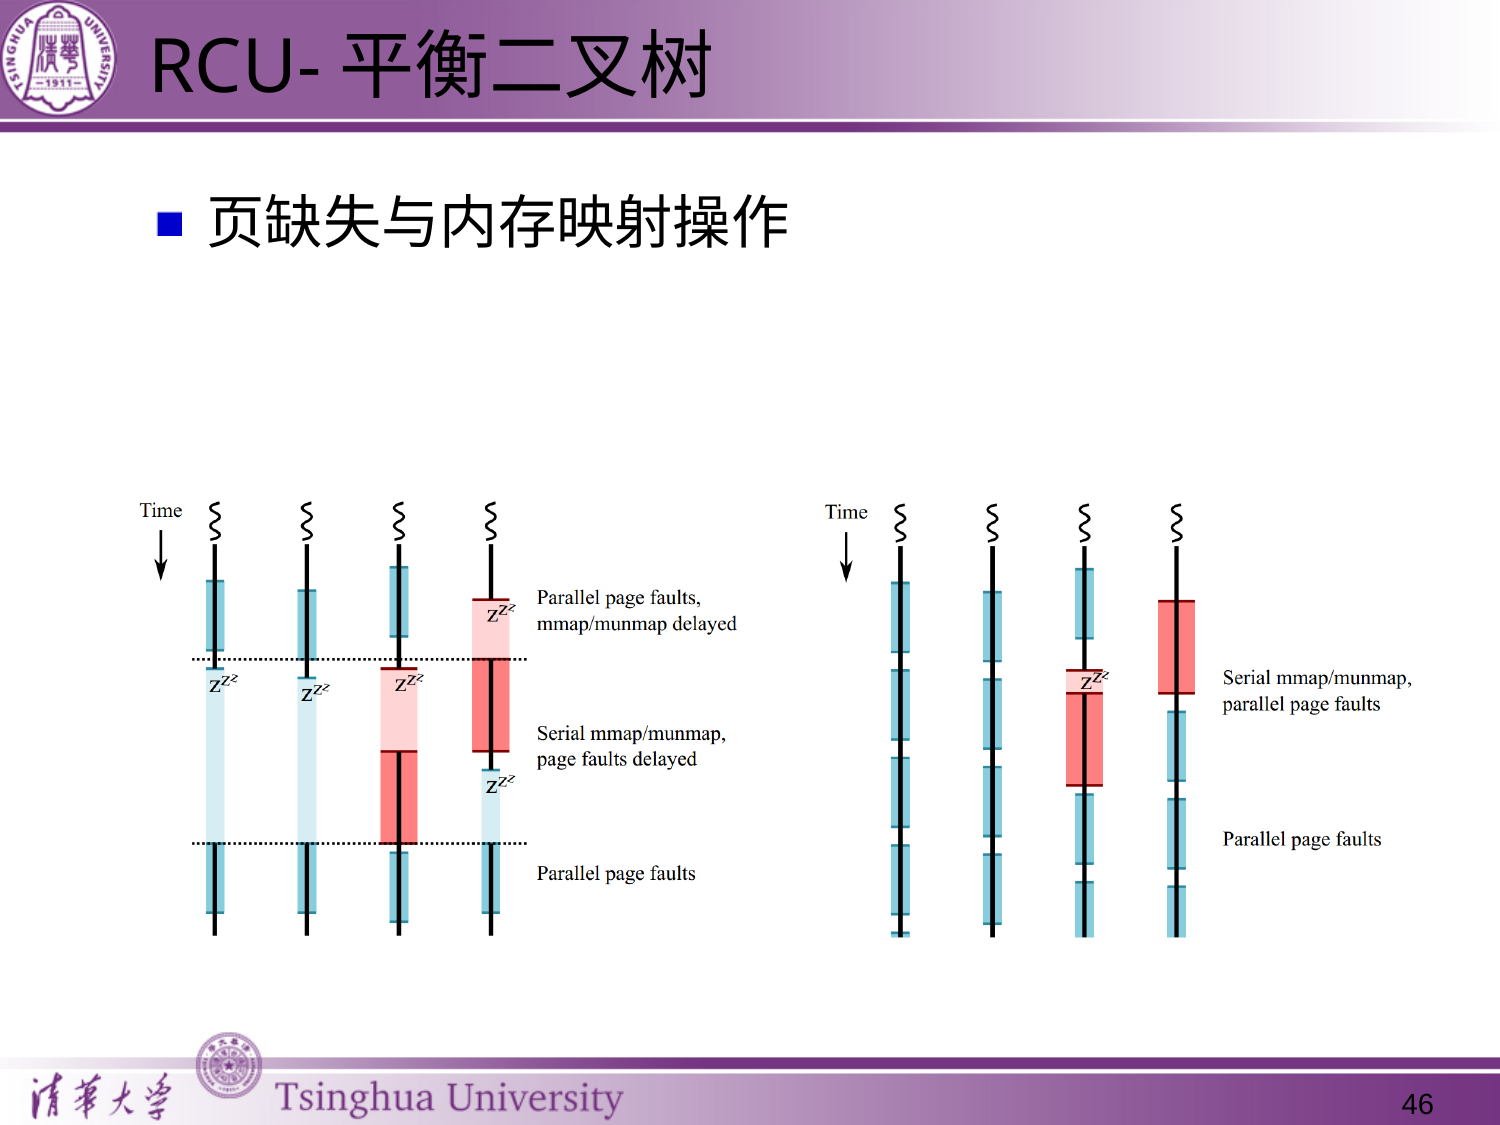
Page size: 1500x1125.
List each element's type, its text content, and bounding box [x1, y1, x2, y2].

picture [0, 0, 1500, 1125]
slide_number 46 [1335, 1077, 1500, 1125]
title RCU-平衡二叉树 [133, 11, 1437, 114]
list 页缺失与内存映射操作 [135, 163, 1436, 1020]
